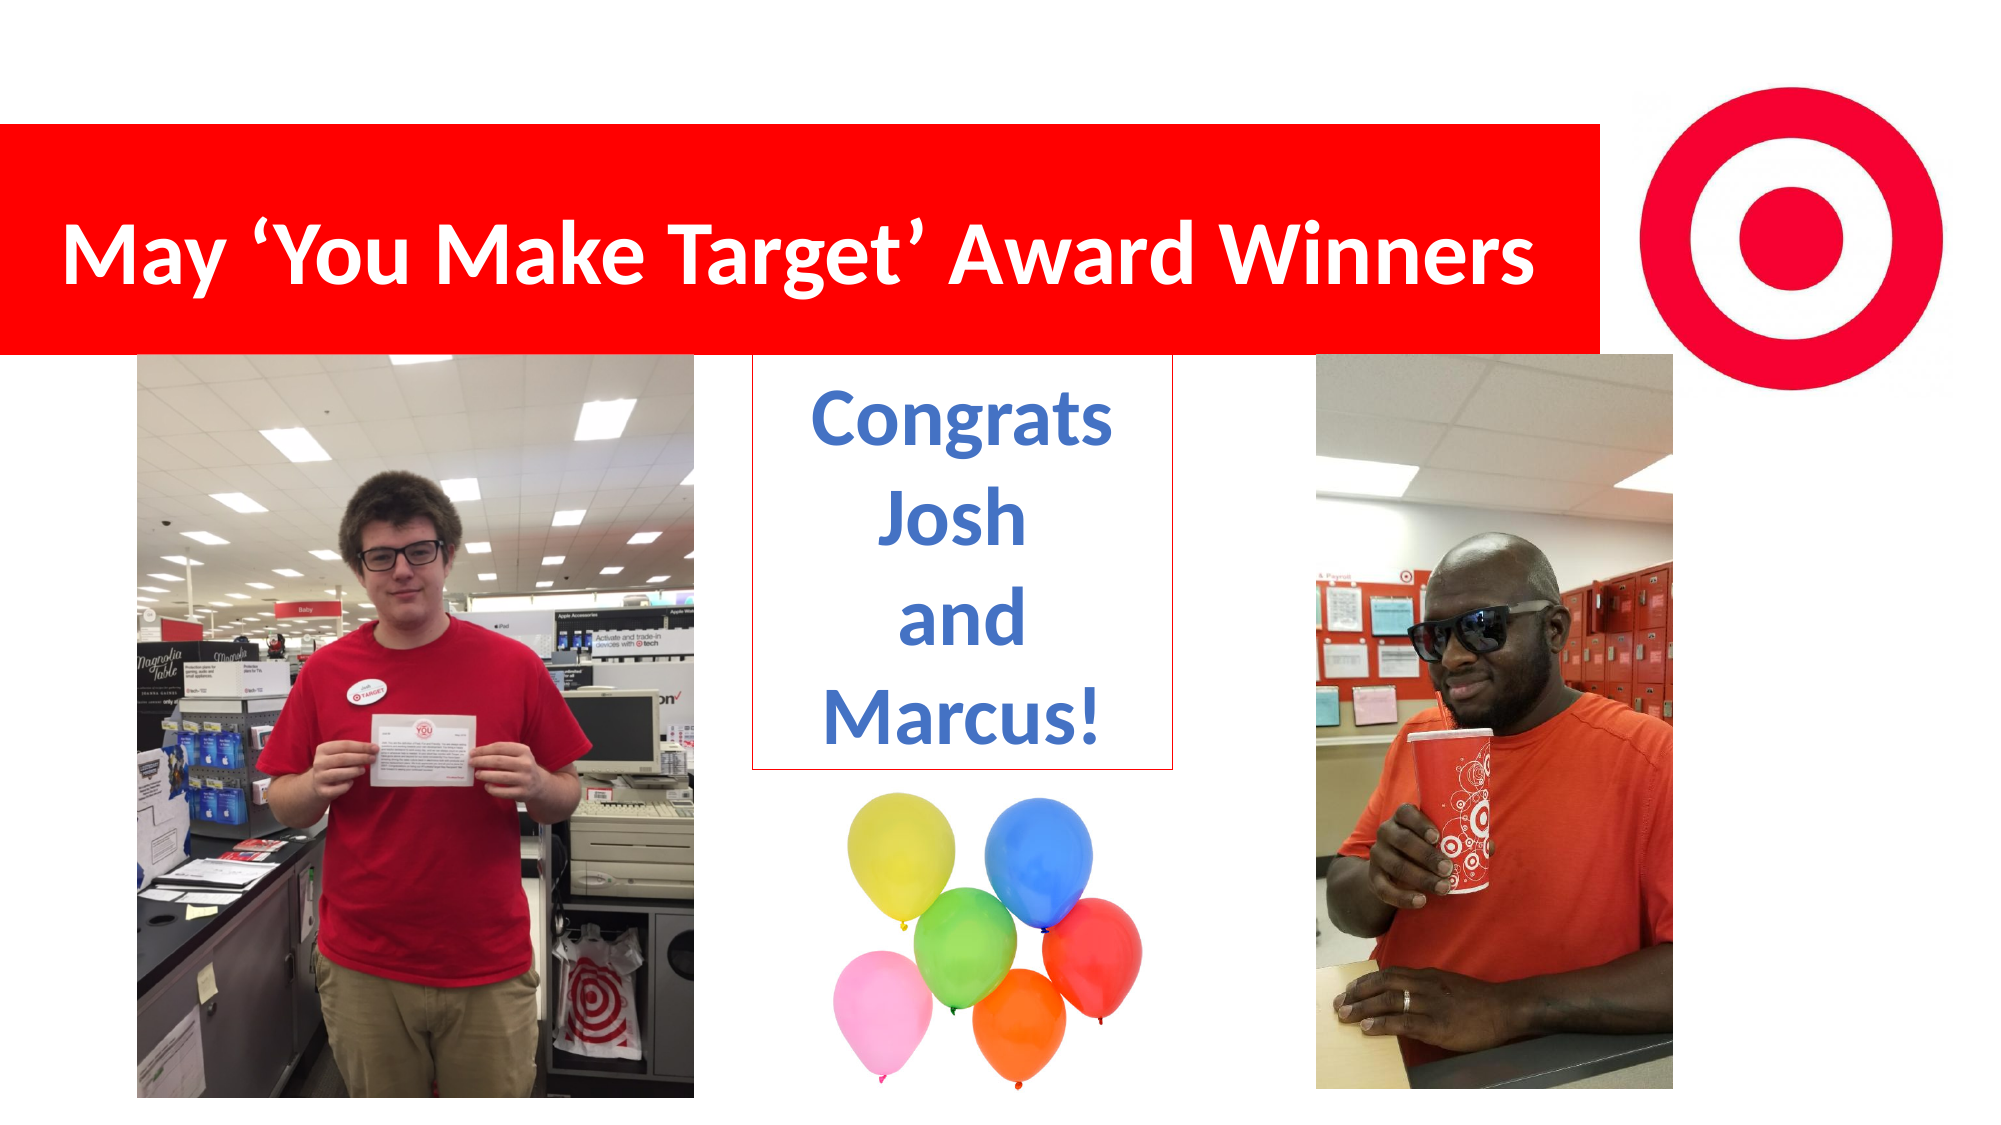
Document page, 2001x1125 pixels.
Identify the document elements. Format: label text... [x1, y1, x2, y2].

picture [43, 355, 787, 1097]
text_box Congrats Josh and Marcus! [752, 354, 1173, 770]
text_box May ‘You Make Target’ Award Winners [0, 124, 1600, 355]
picture [830, 782, 1145, 1098]
picture [1316, 81, 1953, 1089]
